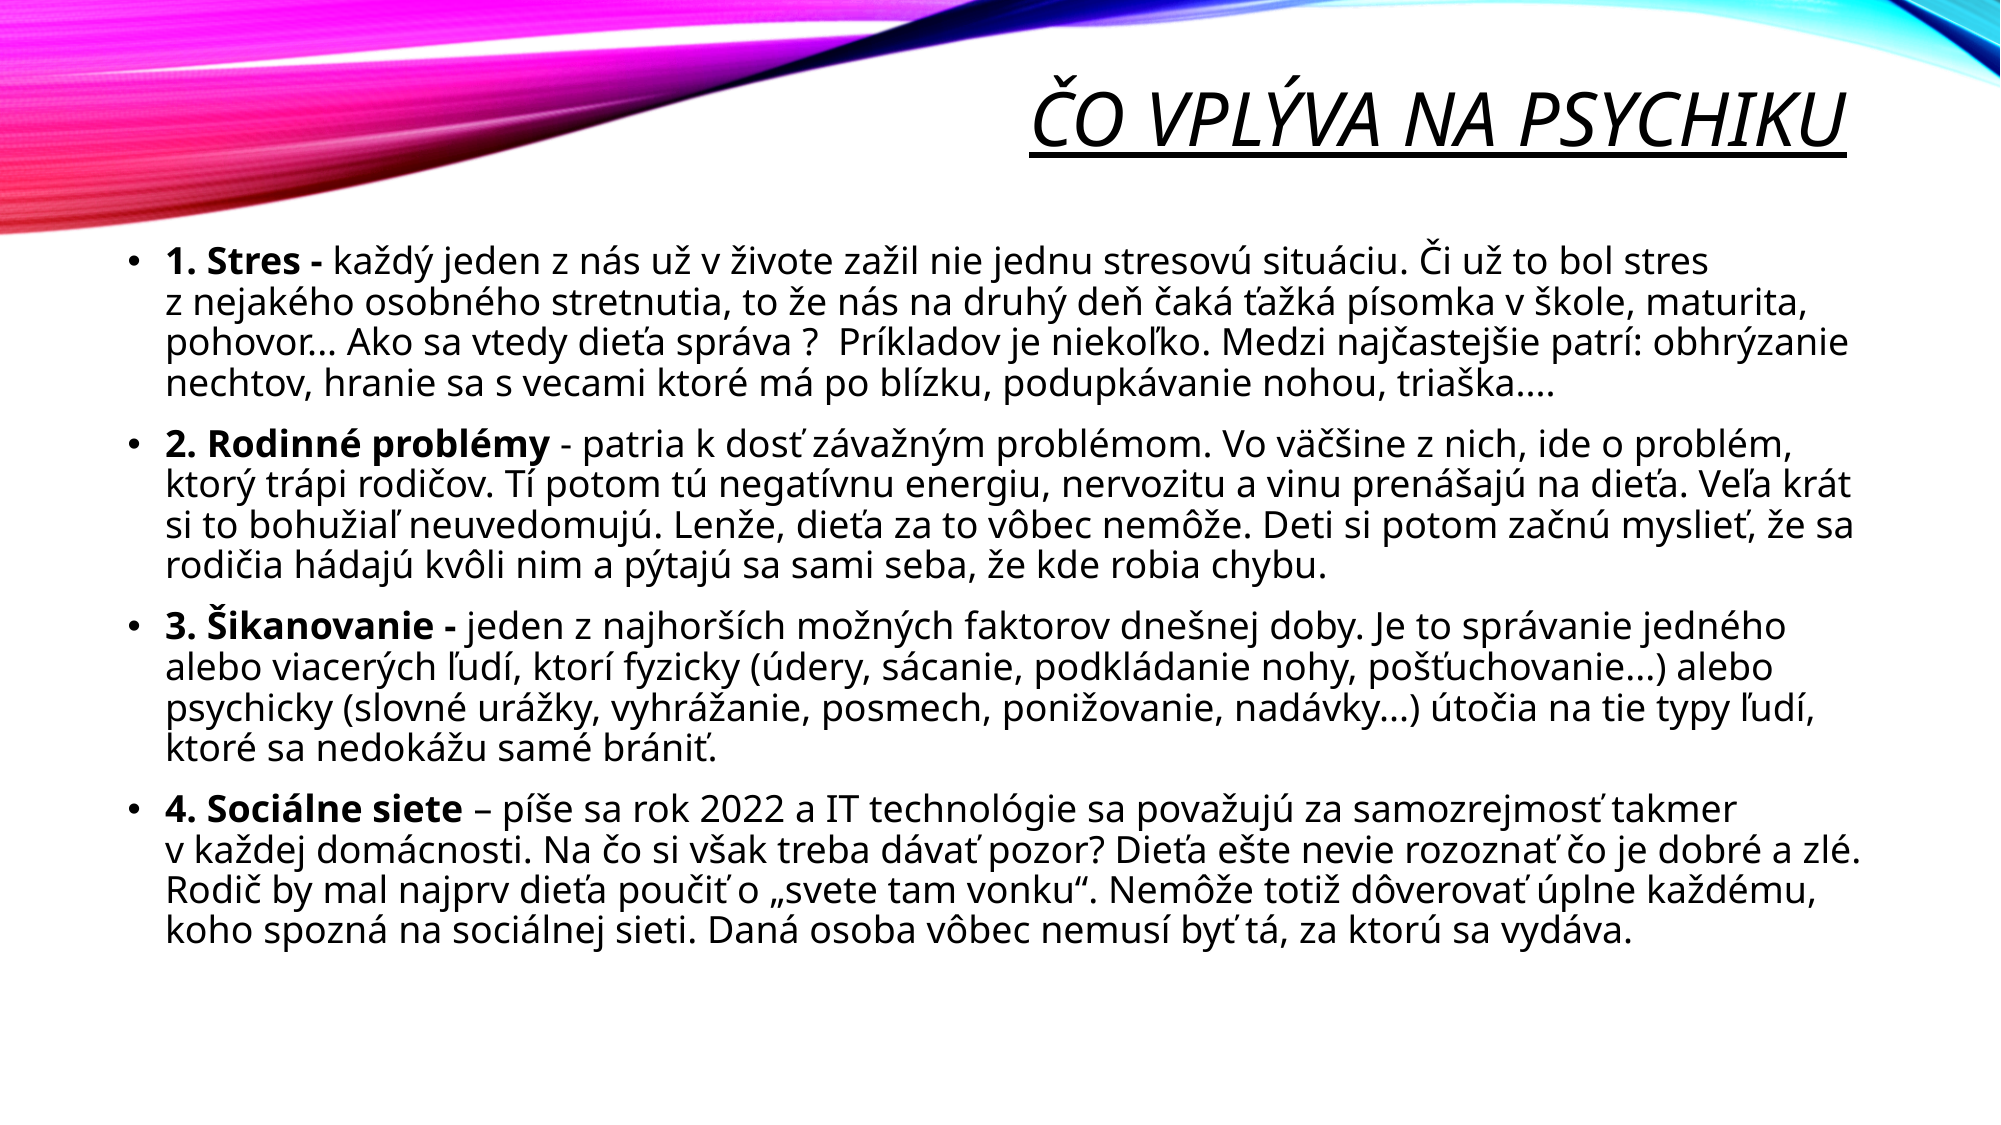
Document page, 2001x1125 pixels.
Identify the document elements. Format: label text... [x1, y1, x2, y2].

picture [1863, 0, 2000, 237]
picture [1910, 0, 2000, 45]
picture [0, 0, 492, 237]
list 1. Stres - každý jeden z nás už v živote zažil nie jednu stresovú situáciu. Či už to bol stres z nejakého osobného stretnutia, to že nás na druhý deň čaká ťažká písomka v škole, maturita, pohovor... Ako sa vtedy dieťa správa ? Príkladov je niekoľko. Medzi najčastejšie patrí: obhrýzanie nechtov, hranie sa s vecami ktoré má po blízku, podupkávanie nohou, triaška.... 2. Rodinné problémy - patria k dosť závažným problémom. Vo väčšine z nich, ide o problém, ktorý trápi rodičov. Tí potom tú negatívnu energiu, nervozitu a vinu prenášajú na dieťa. Veľa krát si to bohužiaľ neuvedomujú. Lenže, dieťa za to vôbec nemôže. Deti si potom začnú myslieť, že sa rodičia hádajú kvôli nim a pýtajú sa sami seba, že kde robia chybu. 3. Šikanovanie - jeden z najhorších možných faktorov dnešnej doby. Je to správanie jedného alebo viacerých ľudí, ktorí fyzicky (údery, sácanie, podkládanie nohy, pošťuchovanie...) alebo psychicky (slovné urážky, vyhrážanie, posmech, ponižovanie, nadávky...) útočia na tie typy ľudí, ktoré sa nedokážu samé brániť. 4. Sociálne siete – píše sa rok 2022 a IT technológie sa považujú za samozrejmosť takmer v každej domácnosti. Na čo si však treba dávať pozor? Dieťa ešte nevie rozoznať čo je dobré a zlé. Rodič by mal najprv dieťa poučiť o „svete tam vonku“. Nemôže totiž dôverovať úplne každému, koho spozná na sociálnej sieti. Daná osoba vôbec nemusí byť tá, za ktorú sa vydáva. [112, 234, 1888, 1047]
title Čo vplýva na psychiku [492, 0, 1863, 234]
picture [1890, 0, 2000, 75]
